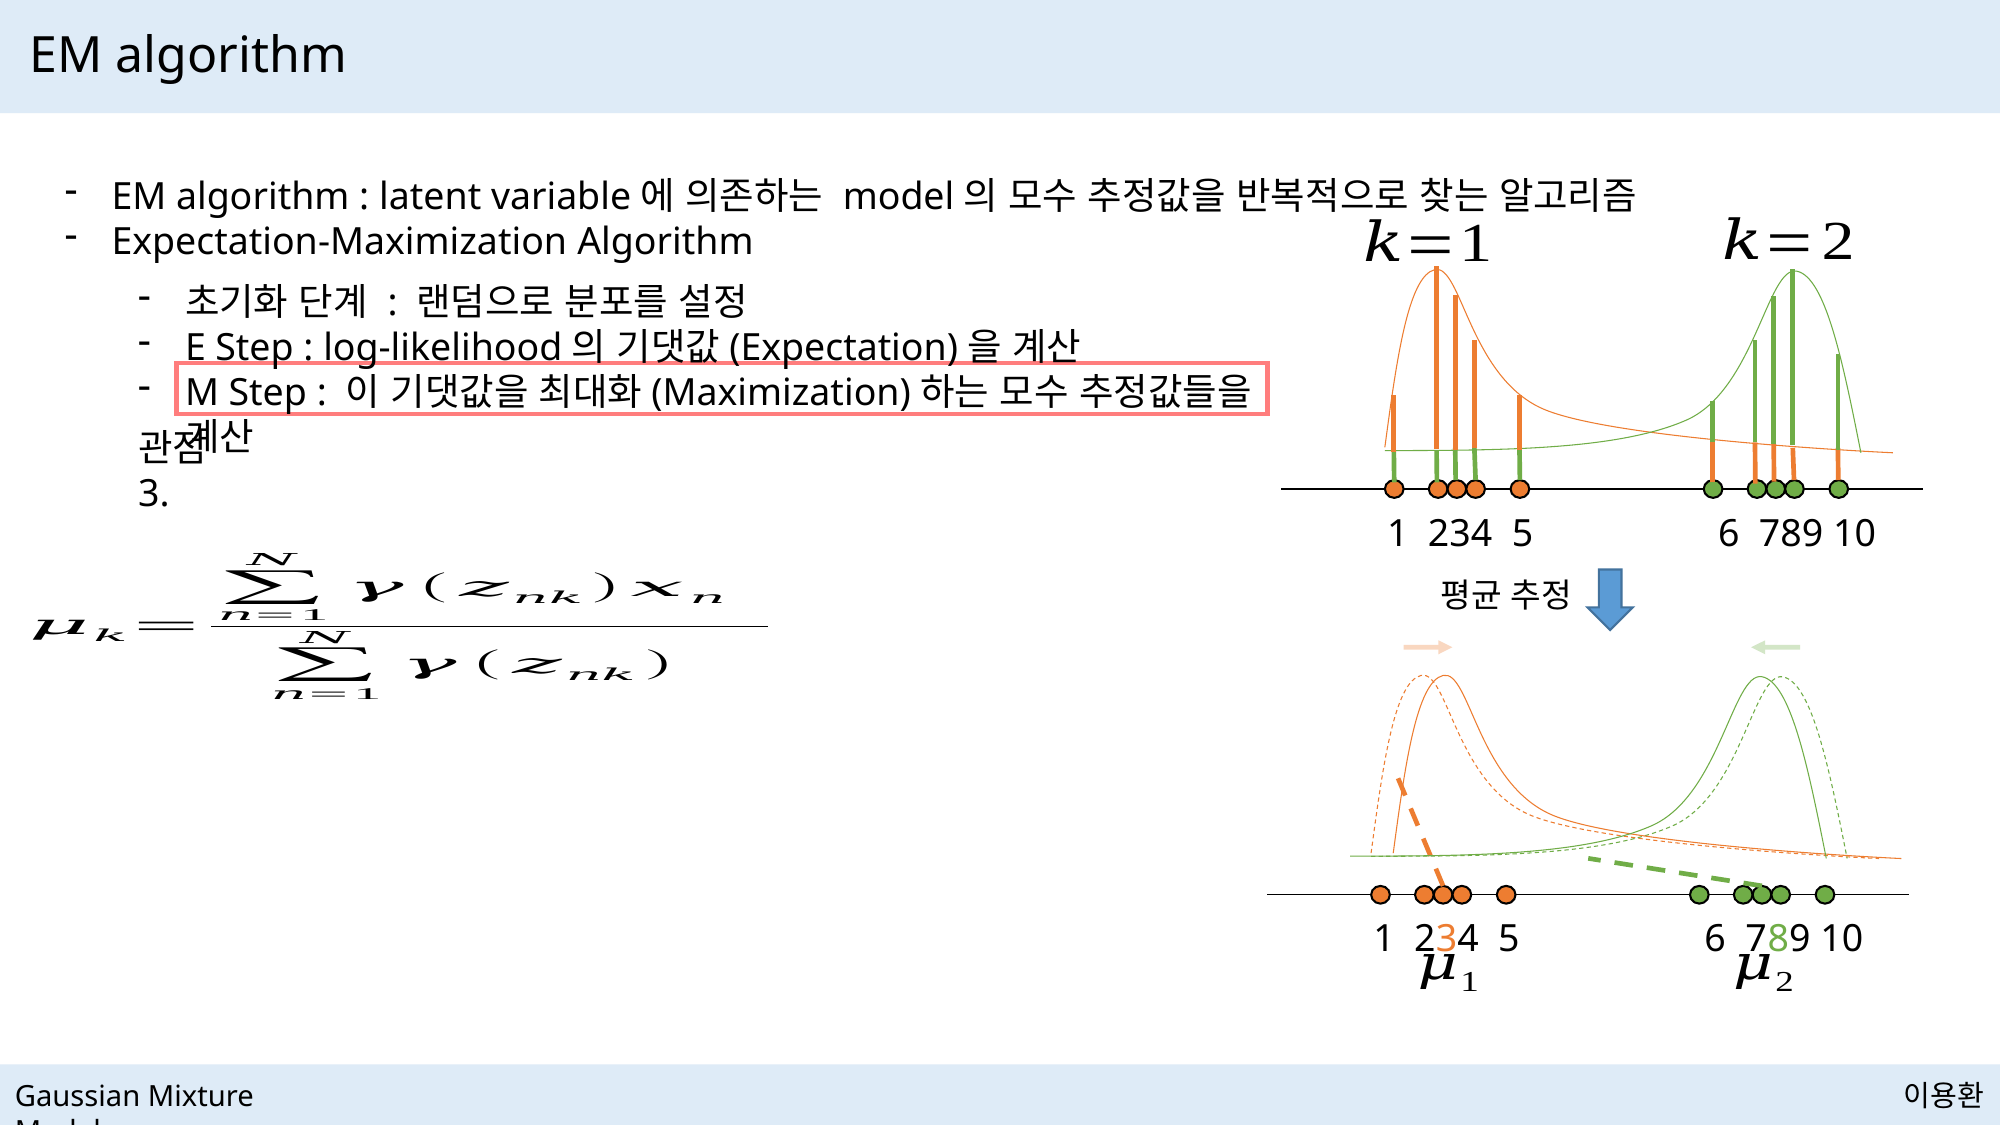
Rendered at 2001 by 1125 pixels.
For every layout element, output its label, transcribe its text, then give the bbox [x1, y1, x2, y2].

text_box [1592, 568, 1636, 632]
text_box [1267, 675, 1909, 968]
text_box 평균 추정 [1420, 566, 1592, 622]
title EM algorithm [14, 15, 1986, 98]
text_box 초기화 단계 : 랜덤으로 분포를 설정 E Step : log-likelihood의 기댓값(Expectation)을 계산 M Step : 이 기댓값을 최대화(Maximization)하는 모수 추정값들을 계산 [123, 270, 1281, 466]
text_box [1281, 266, 1923, 562]
text_box 관점 3. [123, 417, 257, 522]
text_box EM algorithm : latent variable에 의존하는 model의 모수 추정값을 반복적으로 찾는 알고리즘 Expectation-Maximization Algorithm [50, 164, 1949, 270]
